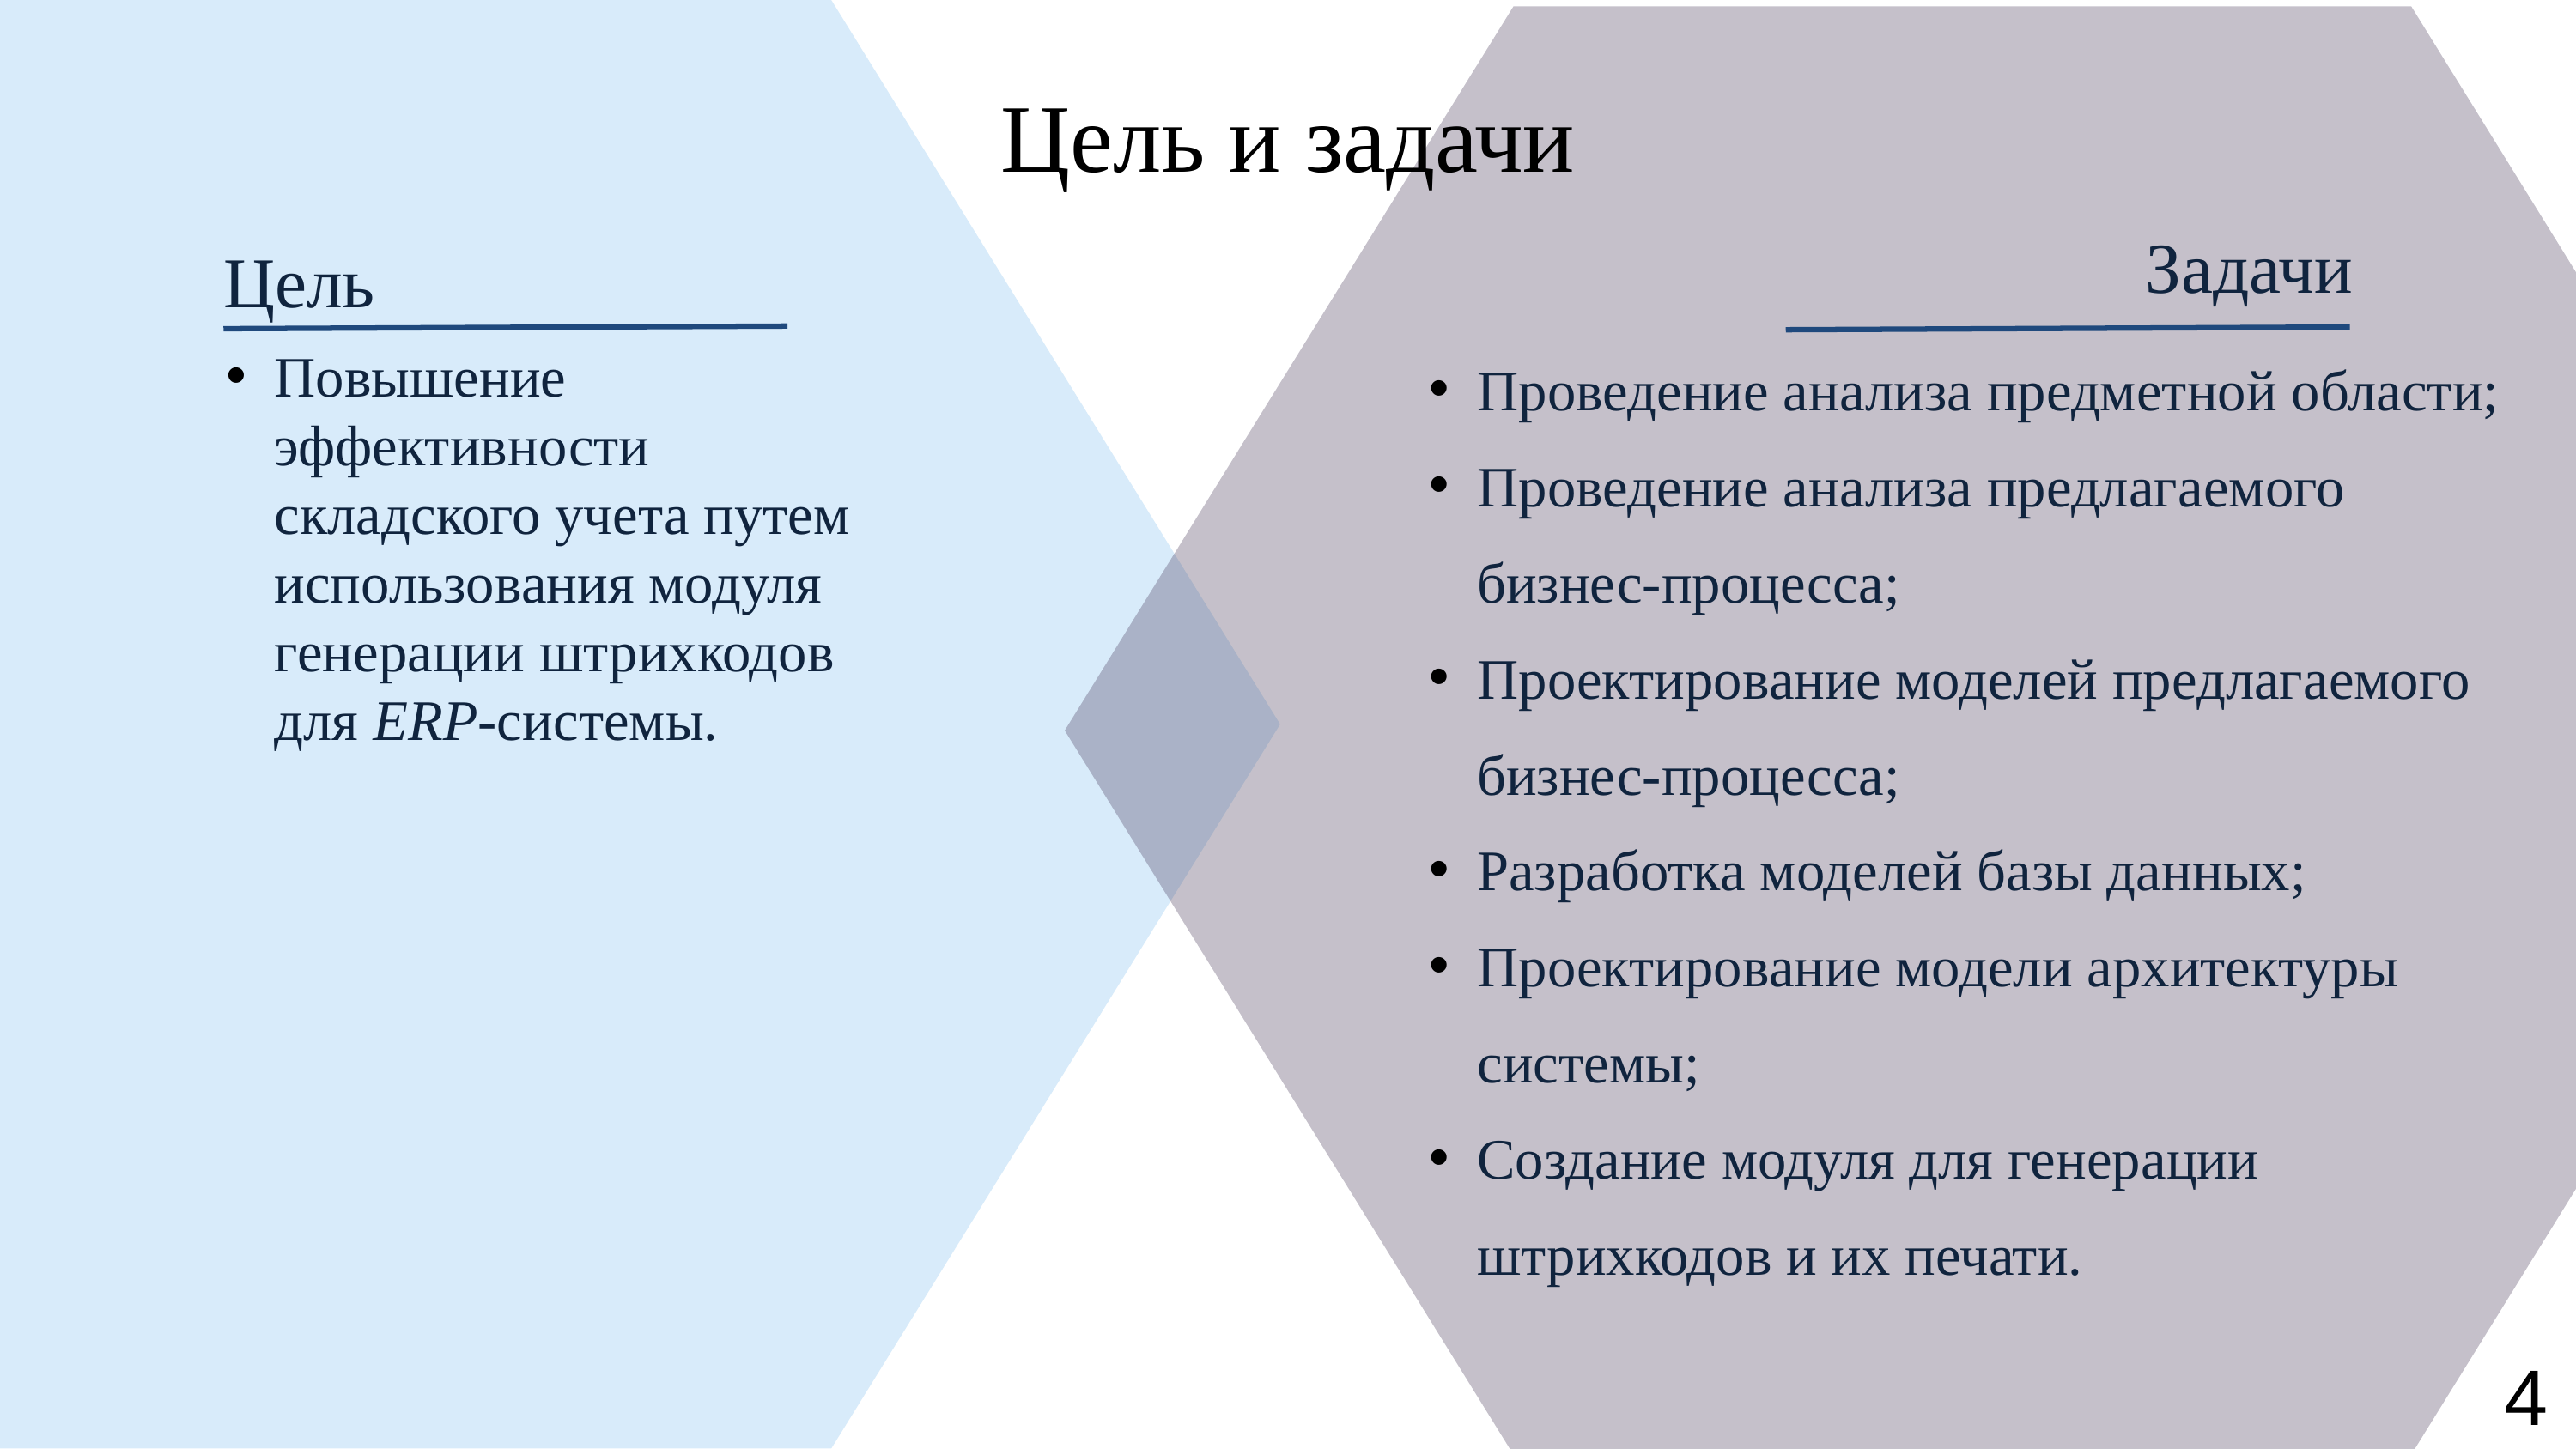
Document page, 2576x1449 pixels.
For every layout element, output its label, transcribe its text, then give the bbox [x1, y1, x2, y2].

text_box Повышение эффективности складского учета путем использования модуля генерации штрихкодов для ERP-системы. [226, 271, 872, 752]
text_box Цель и задачи [366, 45, 2210, 198]
text_box Цель [223, 219, 870, 323]
text_box [1065, 6, 2576, 1449]
text_box [0, 0, 1175, 1449]
text_box Проведение анализа предметной области; Проведение анализа предлагаемого бизнес-процесса; Проектирование моделей предлагаемого бизнес-процесса; Разработка моделей базы данных; Проектирование модели архитектуры системы; Создание модуля для генерации штрихкодов и их печати. [1429, 325, 2530, 1287]
text_box 4 [2458, 1340, 2561, 1447]
text_box Задачи [1706, 204, 2353, 308]
